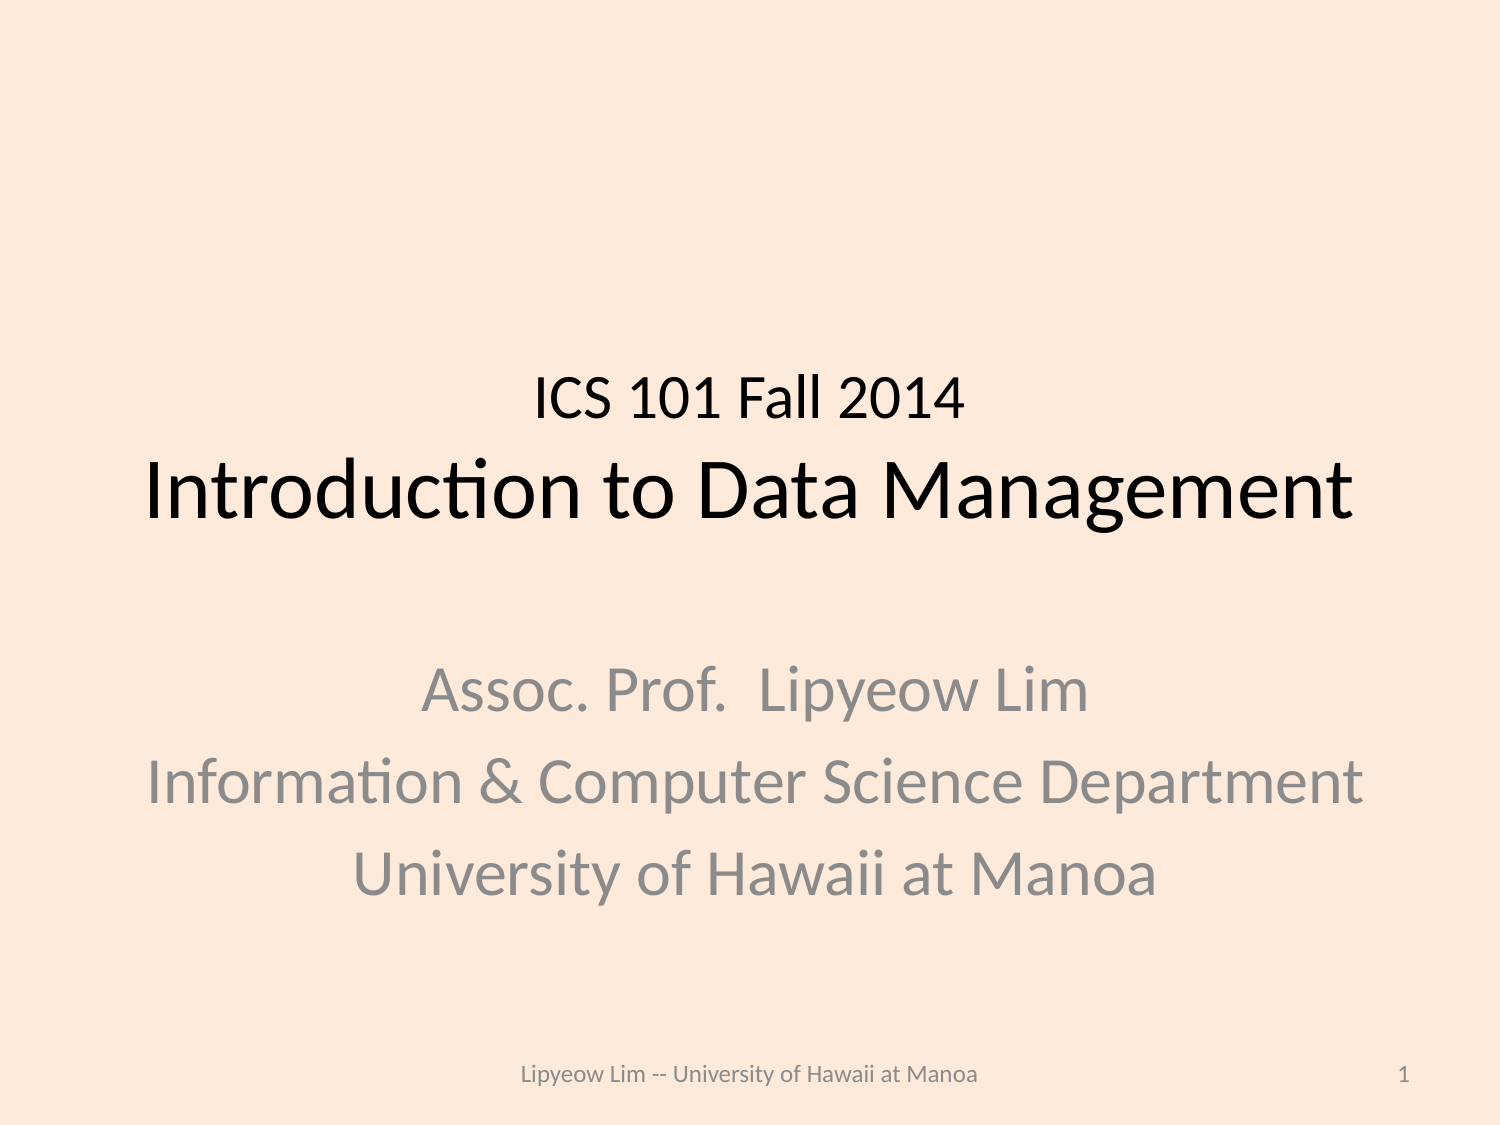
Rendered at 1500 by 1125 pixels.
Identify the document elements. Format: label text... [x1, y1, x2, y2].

slide_number 1 [1074, 1042, 1425, 1103]
subtitle Assoc. Prof. Lipyeow Lim Information & Computer Science Department University of Hawaii at Manoa [124, 637, 1388, 926]
title ICS 101 Fall 2014 Introduction to Data Management [112, 299, 1388, 591]
footer Lipyeow Lim -- University of Hawaii at Manoa [437, 1042, 1063, 1103]
